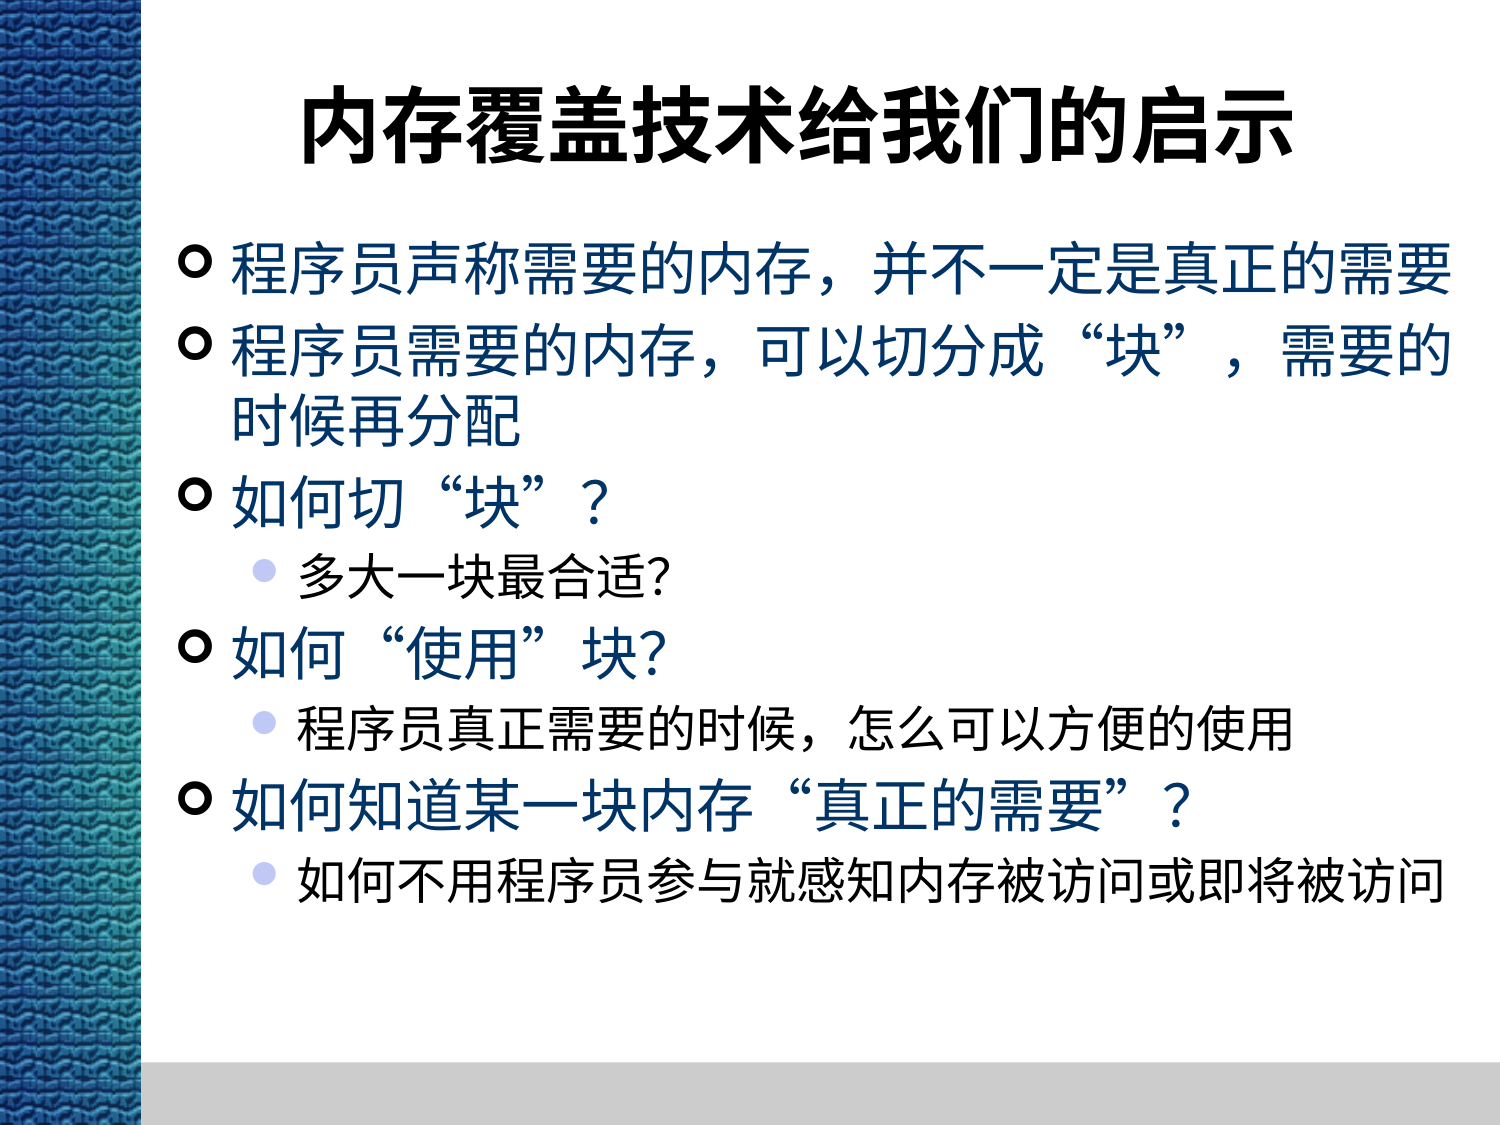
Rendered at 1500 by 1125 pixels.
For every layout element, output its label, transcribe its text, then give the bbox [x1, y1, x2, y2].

picture [0, 0, 141, 1125]
list 程序员声称需要的内存，并不一定是真正的需要 程序员需要的内存，可以切分成“块”，需要的时候再分配 如何切“块”？ 多大一块最合适？ 如何“使用”块？ 程序员真正需要的时候，怎么可以方便的使用 如何知道某一块内存“真正的需要”？ 如何不用程序员参与就感知内存被访问或即将被访问 [159, 224, 1483, 1047]
title 内存覆盖技术给我们的启示 [159, 50, 1436, 197]
